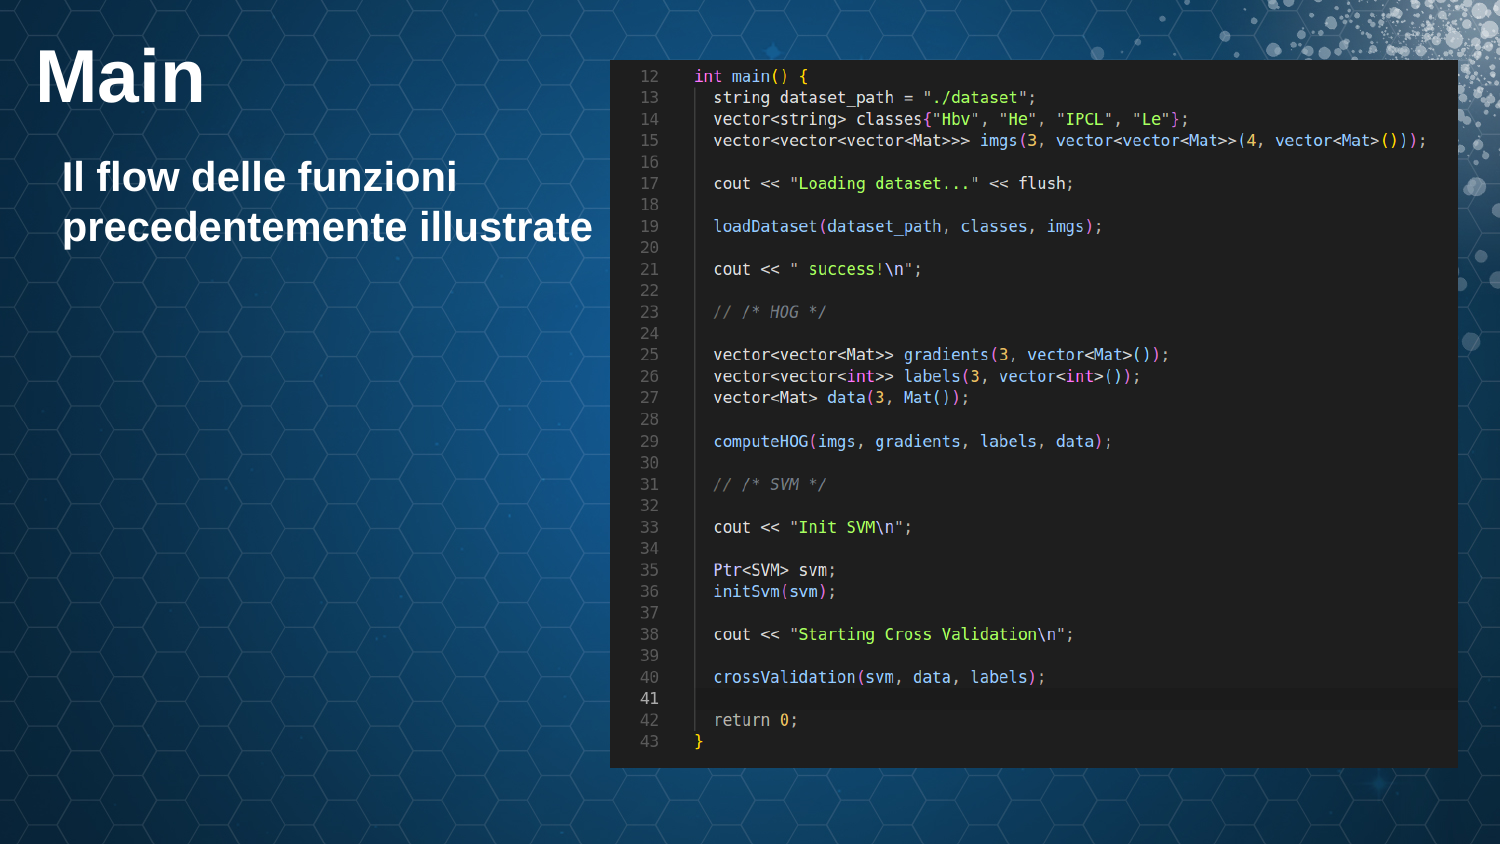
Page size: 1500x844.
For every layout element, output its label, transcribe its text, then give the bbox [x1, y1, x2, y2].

picture [0, 60, 1500, 844]
text_box Main [0, 0, 1500, 145]
text_box Il flow delle funzioni precedentemente illustrate [47, 161, 604, 238]
